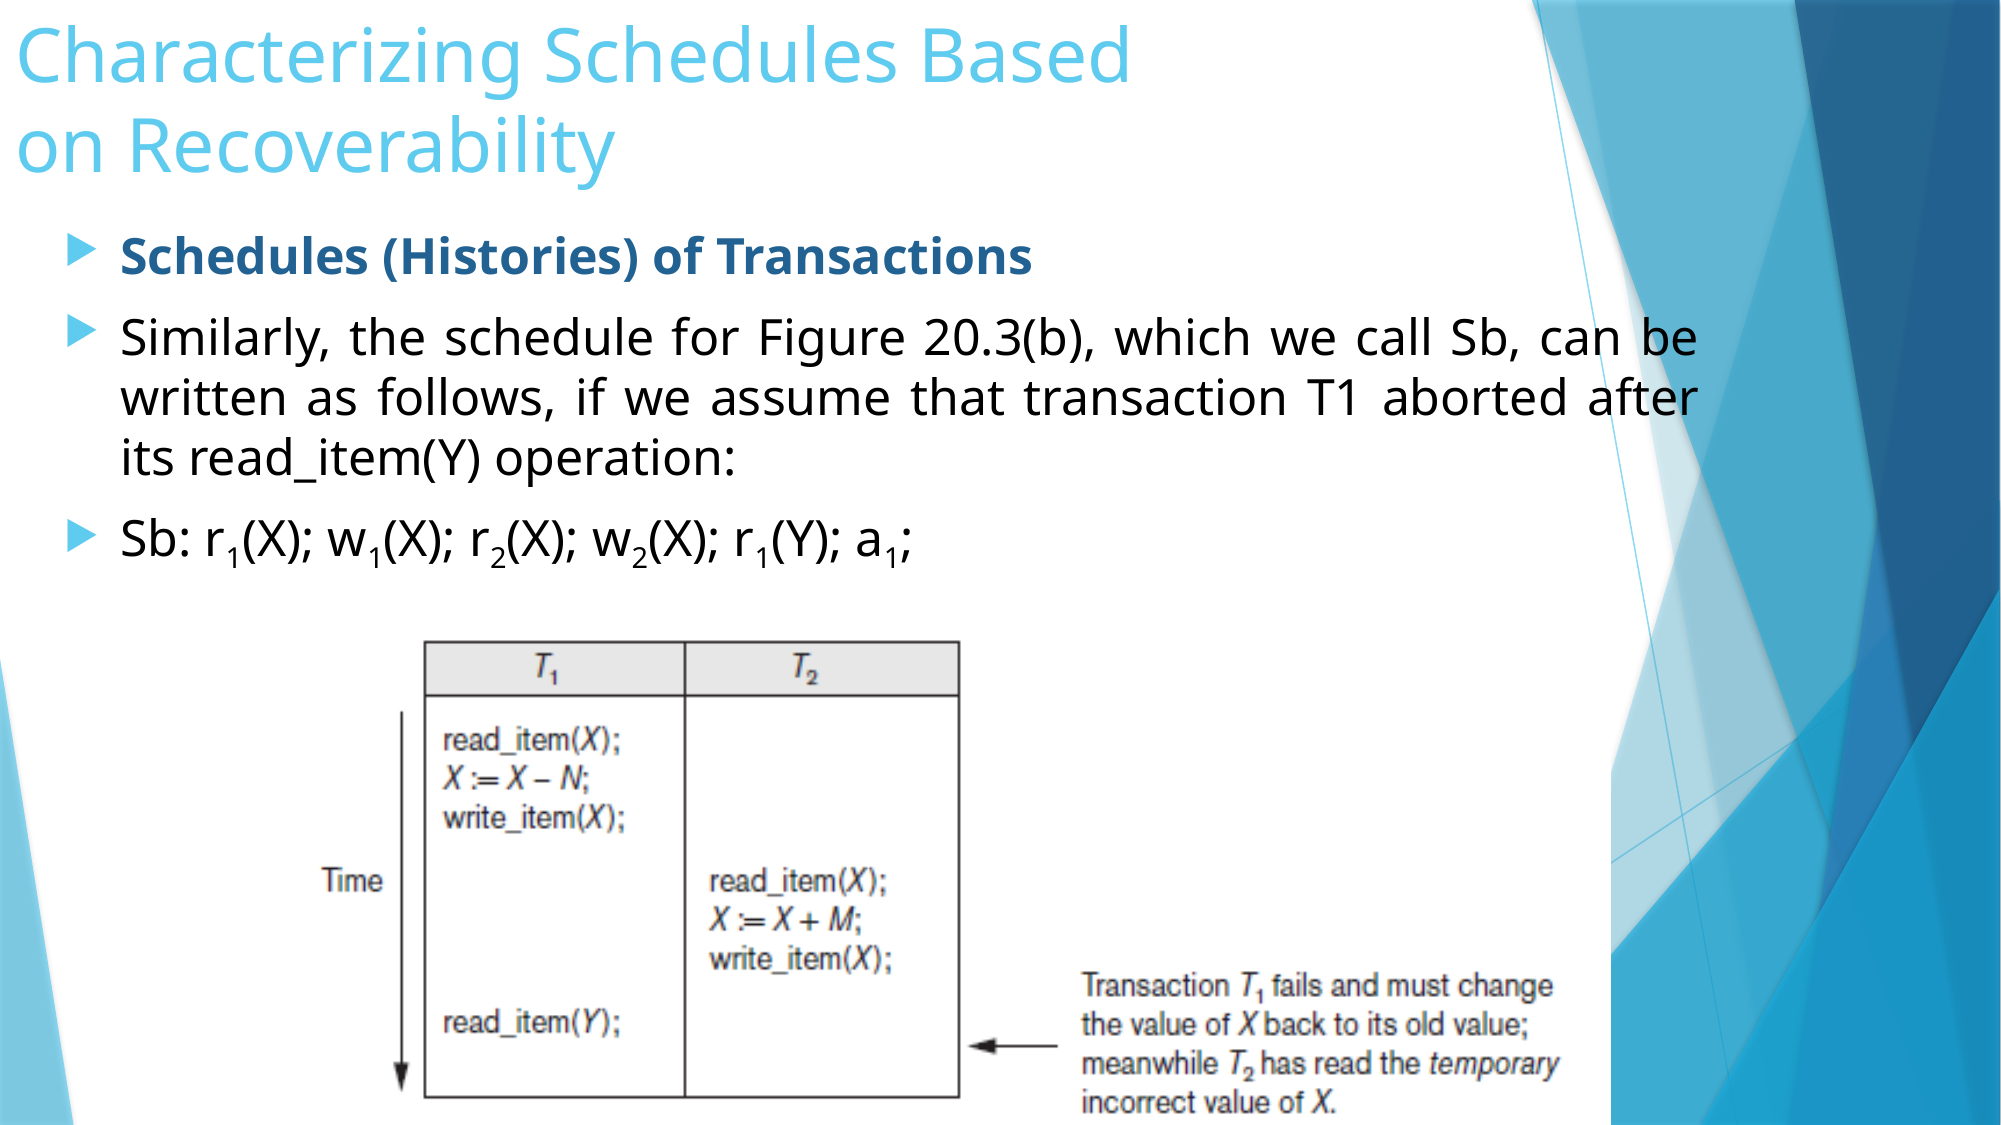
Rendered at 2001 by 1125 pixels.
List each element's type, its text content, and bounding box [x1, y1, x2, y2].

list Schedules (Histories) of Transactions Similarly, the schedule for Figure 20.3(b), which we call Sb, can be written as follows, if we assume that transaction T1 aborted after its read_item(Y) operation: Sb: r1(X); w1(X); r2(X); w2(X); r1(Y); a1; [48, 136, 1716, 1014]
title Characterizing Schedules Based on Recoverability [0, 0, 1601, 217]
picture [298, 627, 1611, 1125]
